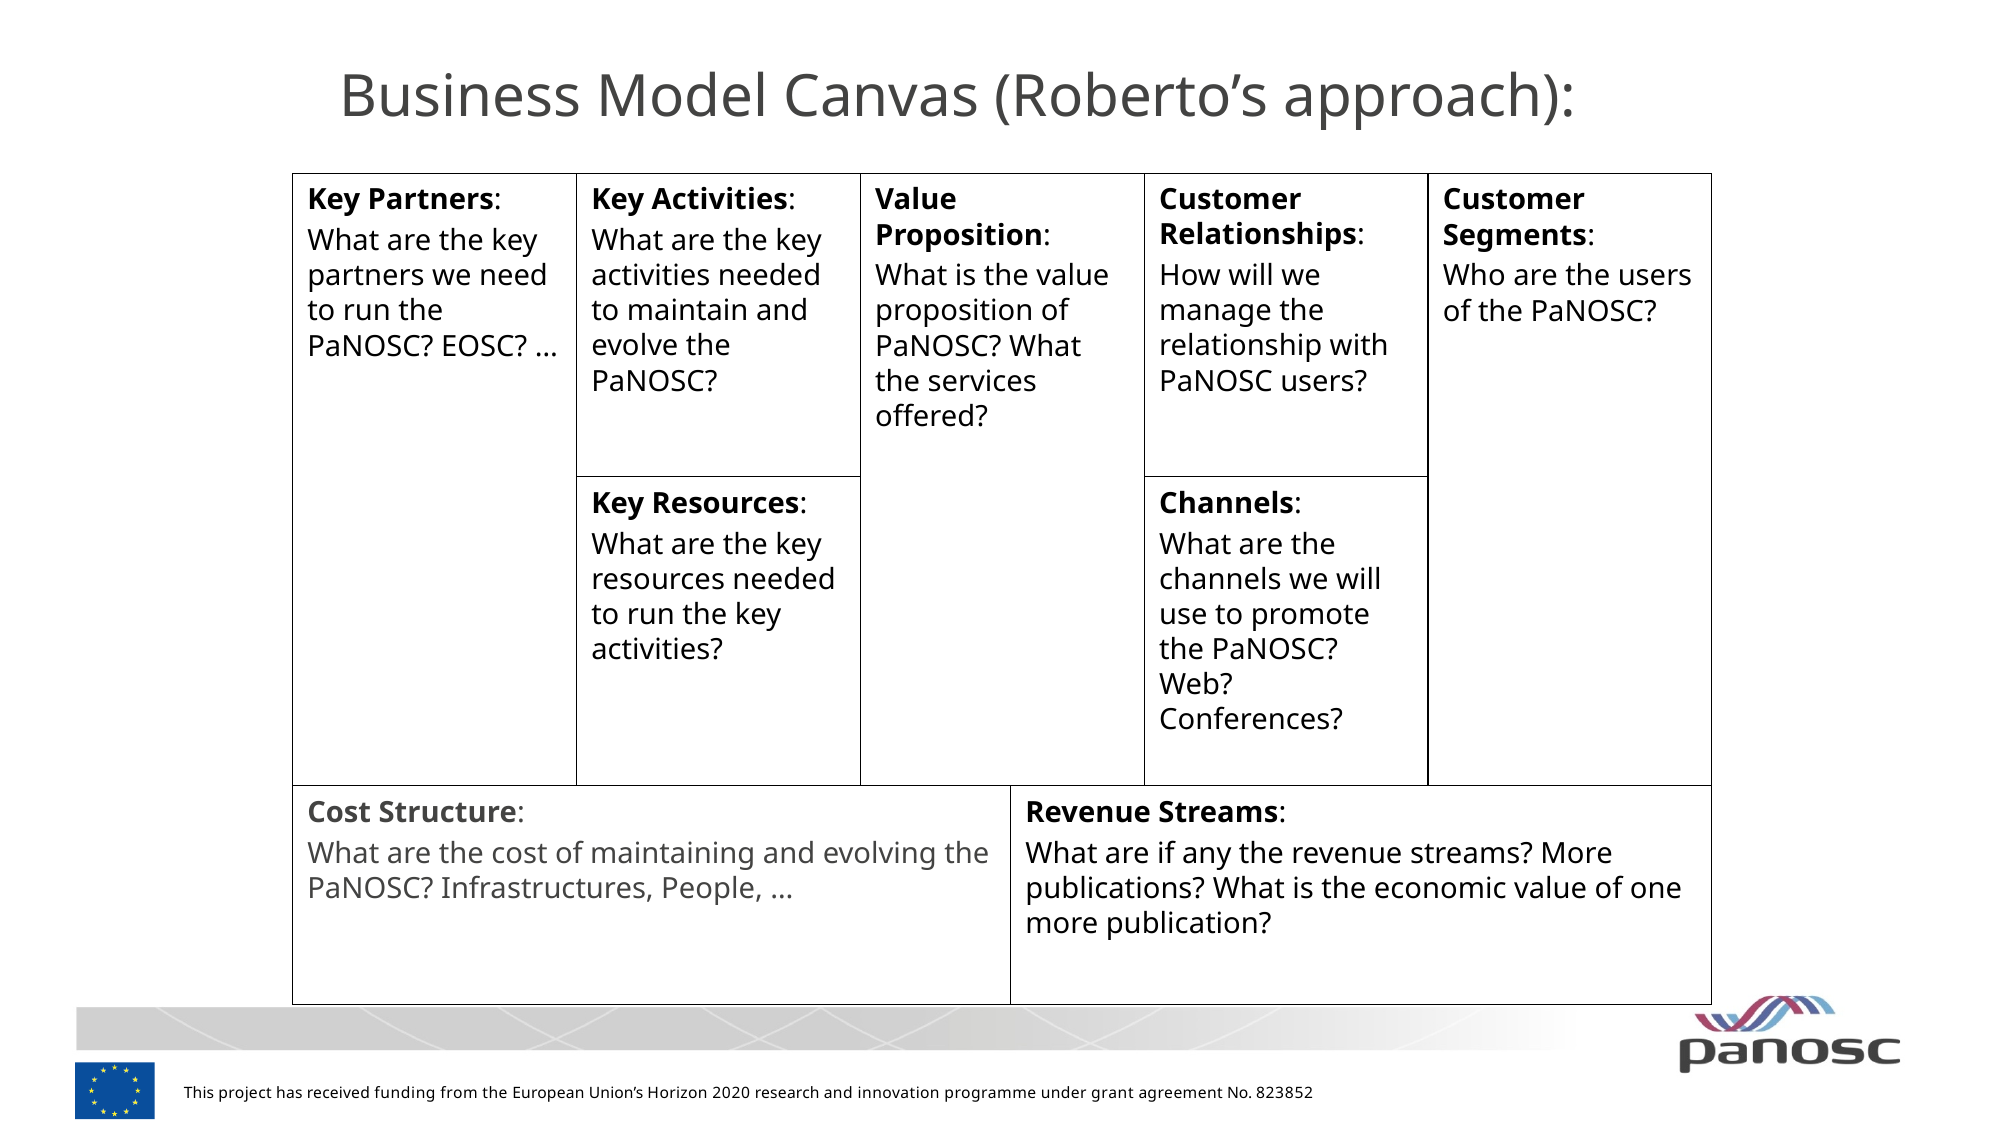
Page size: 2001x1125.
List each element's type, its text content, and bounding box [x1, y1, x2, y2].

text_box Revenue Streams: What are if any the revenue streams? More publications? What is the economic value of one more publication? [1010, 786, 1712, 1005]
text_box Channels: What are the channels we will use to promote the PaNOSC? Web? Conferences? [1144, 476, 1428, 786]
text_box Customer Relationships: How will we manage the relationship with PaNOSC users? [1144, 173, 1428, 476]
text_box Customer Segments: Who are the users of the PaNOSC? [1428, 173, 1712, 786]
picture [1, 962, 1999, 1125]
text_box Key Resources: What are the key resources needed to run the key activities? [576, 476, 861, 786]
list Cost Structure: What are the cost of maintaining and evolving the PaNOSC? Infrastructures, People, … [292, 786, 1010, 1005]
text_box Key Activities: What are the key activities needed to maintain and evolve the PaNOSC? [576, 173, 860, 476]
text_box Value Proposition: What is the value proposition of PaNOSC? What the services offered? [860, 173, 1144, 786]
text_box Key Partners: What are the key partners we need to run the PaNOSC? EOSC? … [292, 173, 576, 786]
title Business Model Canvas (Roberto’s approach): [324, 45, 1675, 141]
